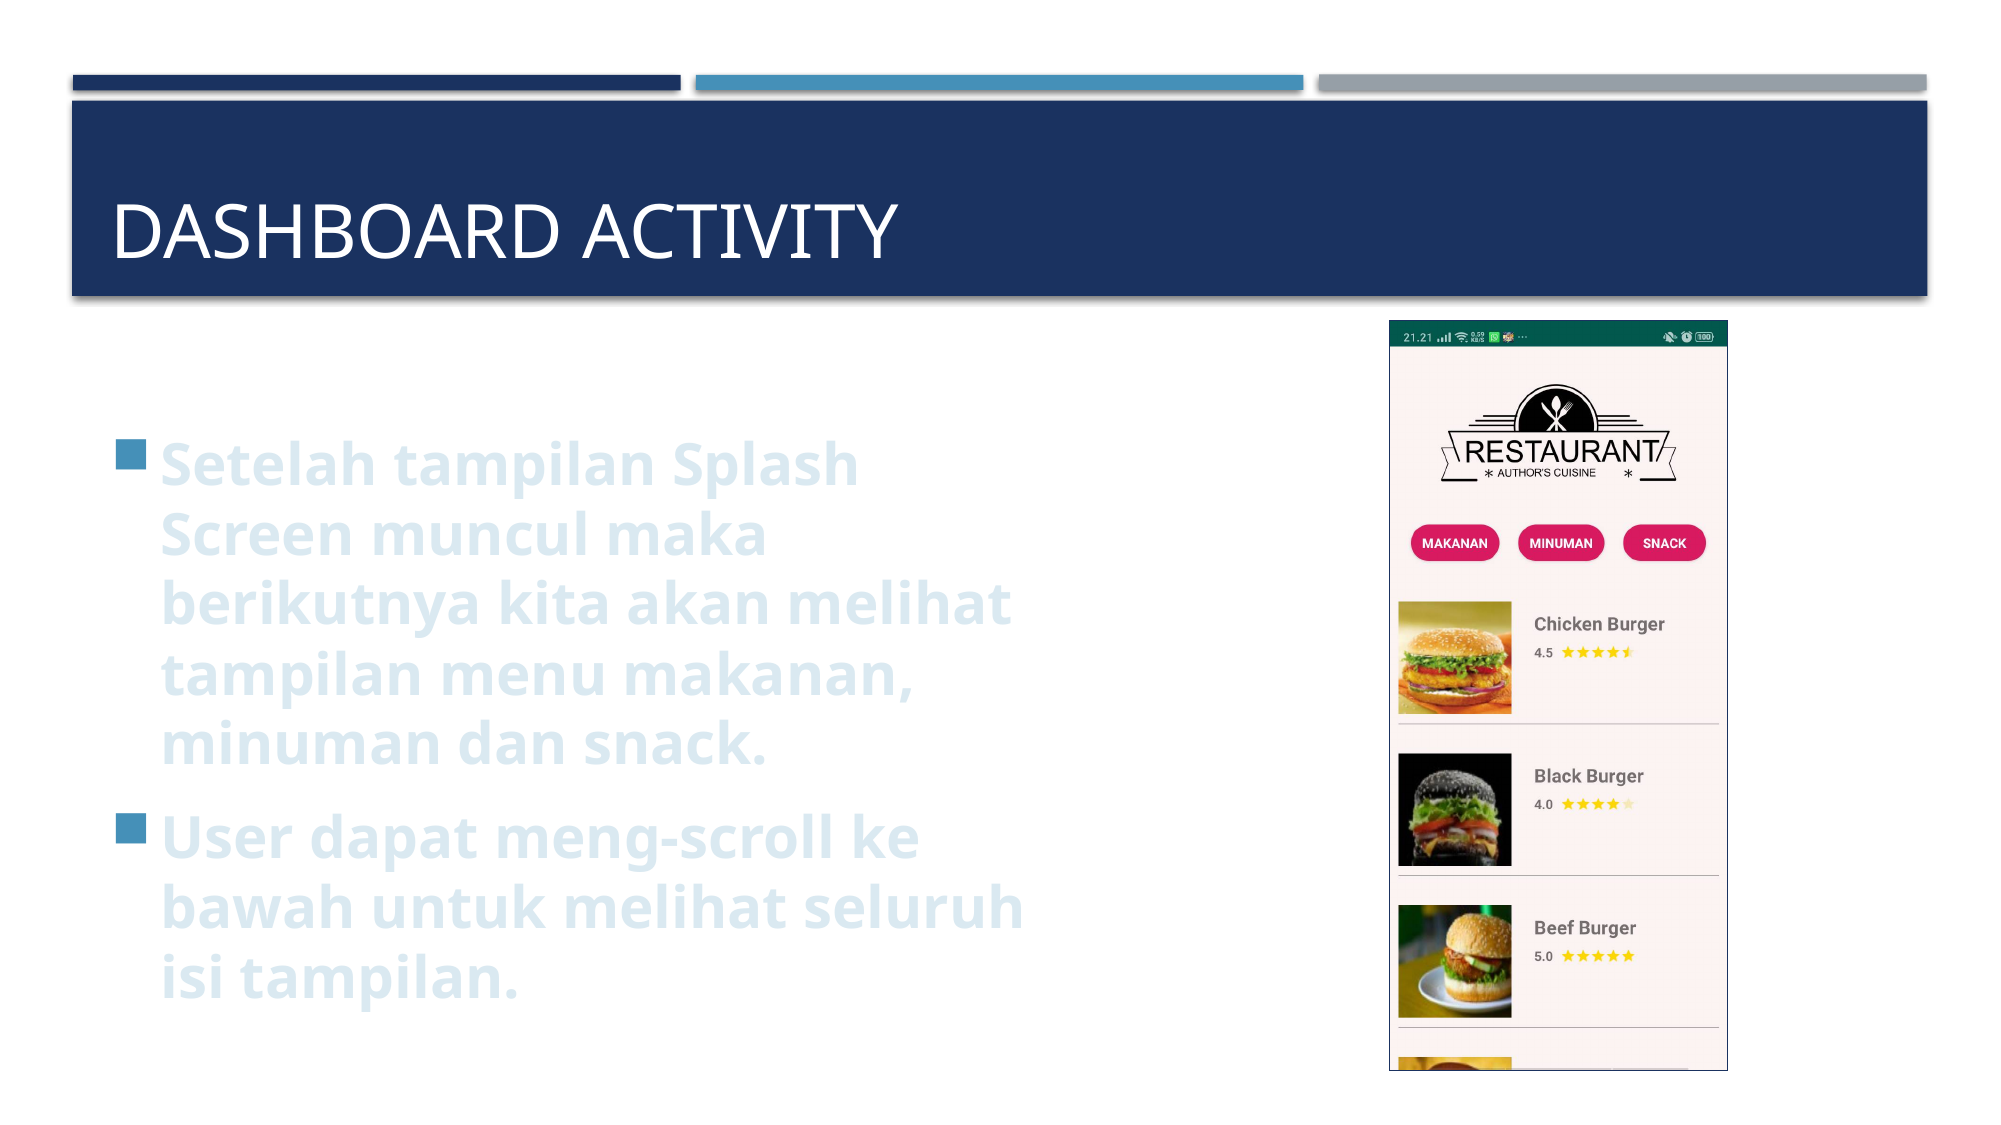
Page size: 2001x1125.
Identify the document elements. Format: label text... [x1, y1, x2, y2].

picture [1389, 319, 1728, 1071]
title Dashboard activity [95, 115, 1905, 282]
list Setelah tampilan Splash Screen muncul maka berikutnya kita akan melihat tampilan menu makanan, minuman dan snack. User dapat meng-scroll ke bawah untuk melihat seluruh isi tampilan. [95, 357, 1057, 1080]
